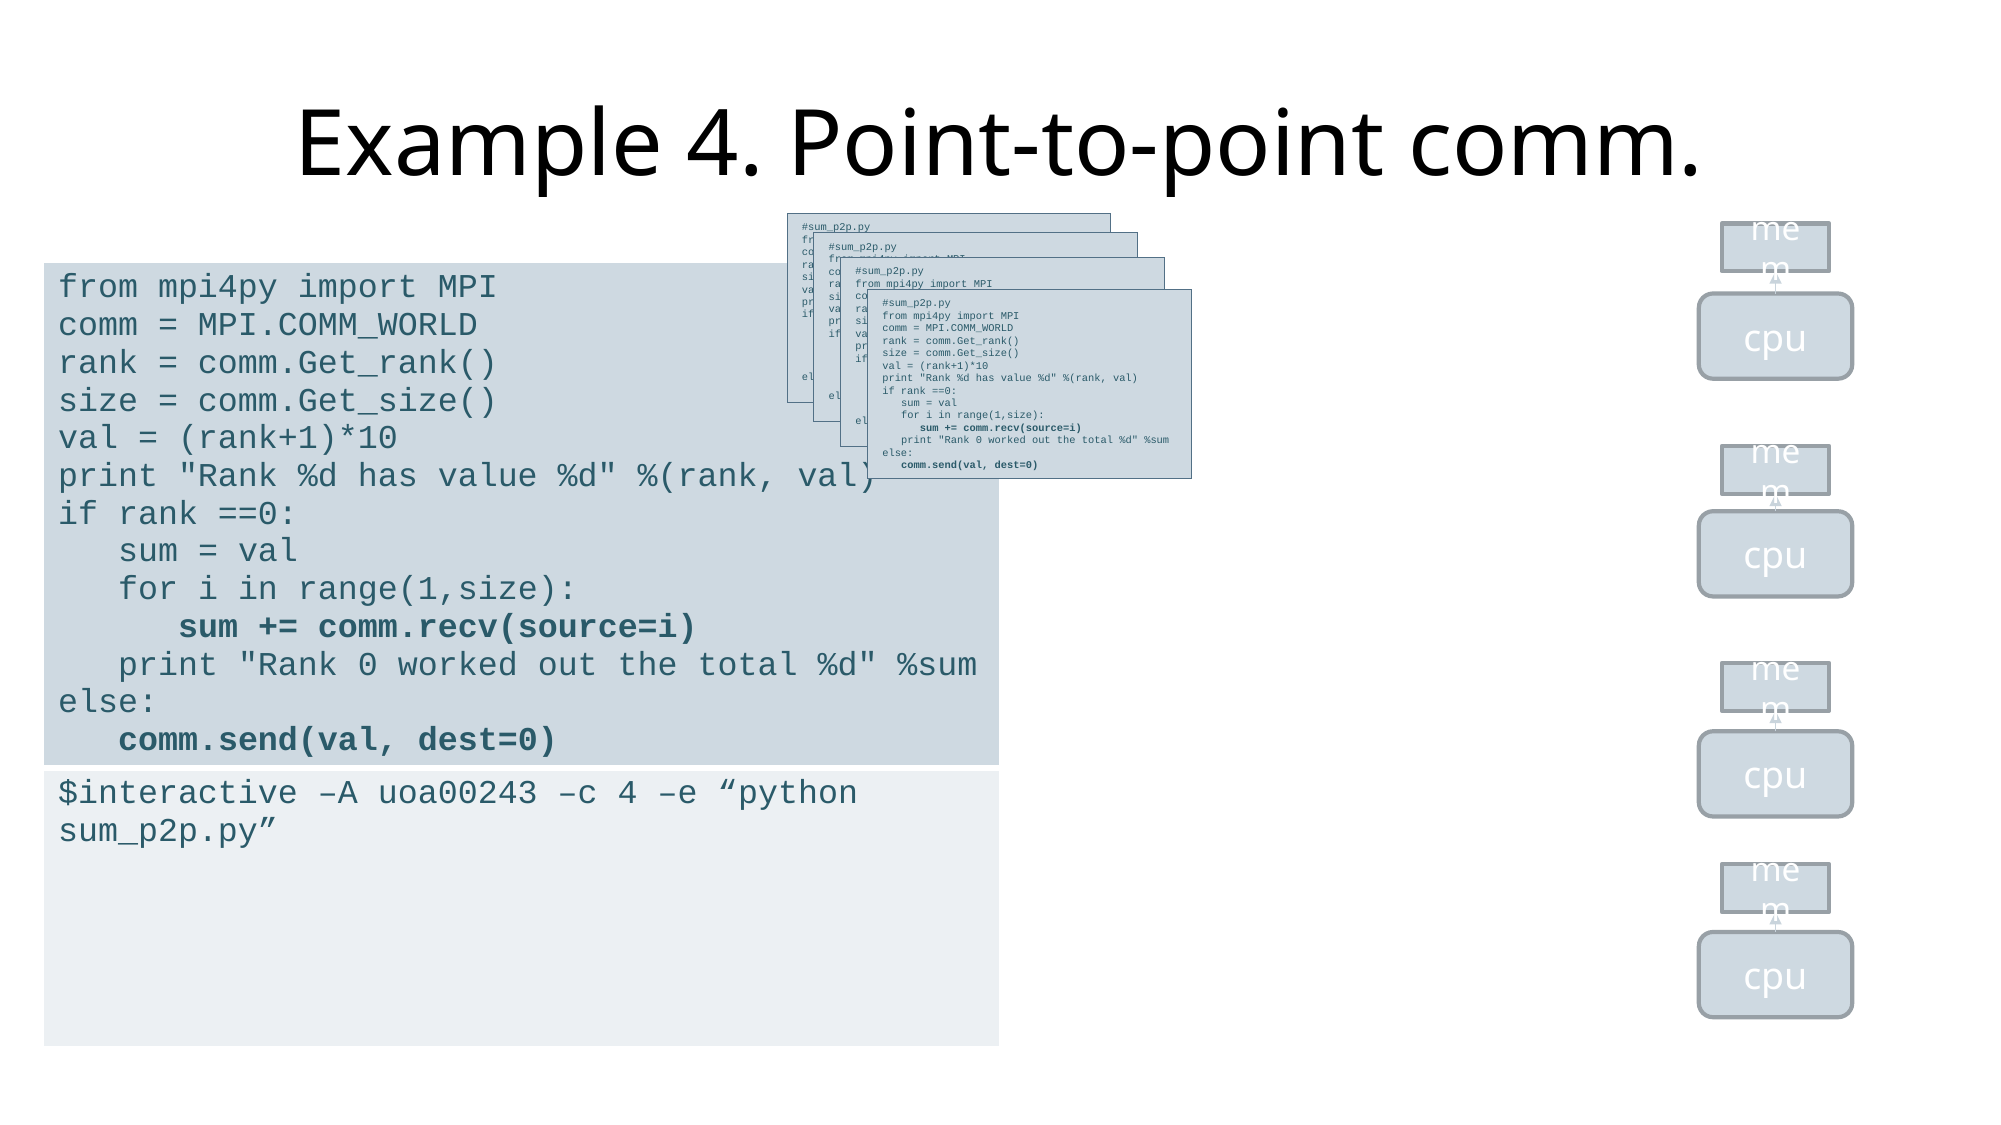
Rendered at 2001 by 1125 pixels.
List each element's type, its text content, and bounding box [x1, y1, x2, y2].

text_box #sum_p2p.py from mpi4py import MPI comm = MPI.COMM_WORLD rank = comm.Get_rank() size = comm.Get_size() val = (rank+1)*10 print "Rank %d has value %d" %(rank, val) if rank ==0: sum = val for i in range(1,size): sum += comm.recv(source=i) print "Rank 0 worked out the total %d" %sum else: comm.send(val, dest=0) [813, 232, 1138, 422]
title Example 4. Point-to-point comm. [99, 45, 1900, 233]
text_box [1698, 223, 1853, 1018]
table_cell $interactive –A uoa00243 –c 4 –e “python sum_p2p.py” [44, 771, 999, 1046]
text_box #sum_p2p.py from mpi4py import MPI comm = MPI.COMM_WORLD rank = comm.Get_rank() size = comm.Get_size() val = (rank+1)*10 print "Rank %d has value %d" %(rank, val) if rank ==0: sum = val for i in range(1,size): sum += comm.recv(source=i) print "Rank 0 worked out the total %d" %sum else: comm.send(val, dest=0) [787, 213, 1111, 403]
text_box #sum_p2p.py from mpi4py import MPI comm = MPI.COMM_WORLD rank = comm.Get_rank() size = comm.Get_size() val = (rank+1)*10 print "Rank %d has value %d" %(rank, val) if rank ==0: sum = val for i in range(1,size): sum += comm.recv(source=i) print "Rank 0 worked out the total %d" %sum else: comm.send(val, dest=0) [867, 289, 1192, 479]
table_header from mpi4py import MPI comm = MPI.COMM_WORLD rank = comm.Get_rank() size = comm.Get_size() val = (rank+1)*10 print "Rank %d has value %d" %(rank, val) if rank ==0: sum = val for i in range(1,size): sum += comm.recv(source=i) print "Rank 0 worked out the total %d" %sum else: comm.send(val, dest=0) [44, 263, 999, 765]
text_box #sum_p2p.py from mpi4py import MPI comm = MPI.COMM_WORLD rank = comm.Get_rank() size = comm.Get_size() val = (rank+1)*10 print "Rank %d has value %d" %(rank, val) if rank ==0: sum = val for i in range(1,size): sum += comm.recv(source=i) print "Rank 0 worked out the total %d" %sum else: comm.send(val, dest=0) [840, 257, 1165, 447]
